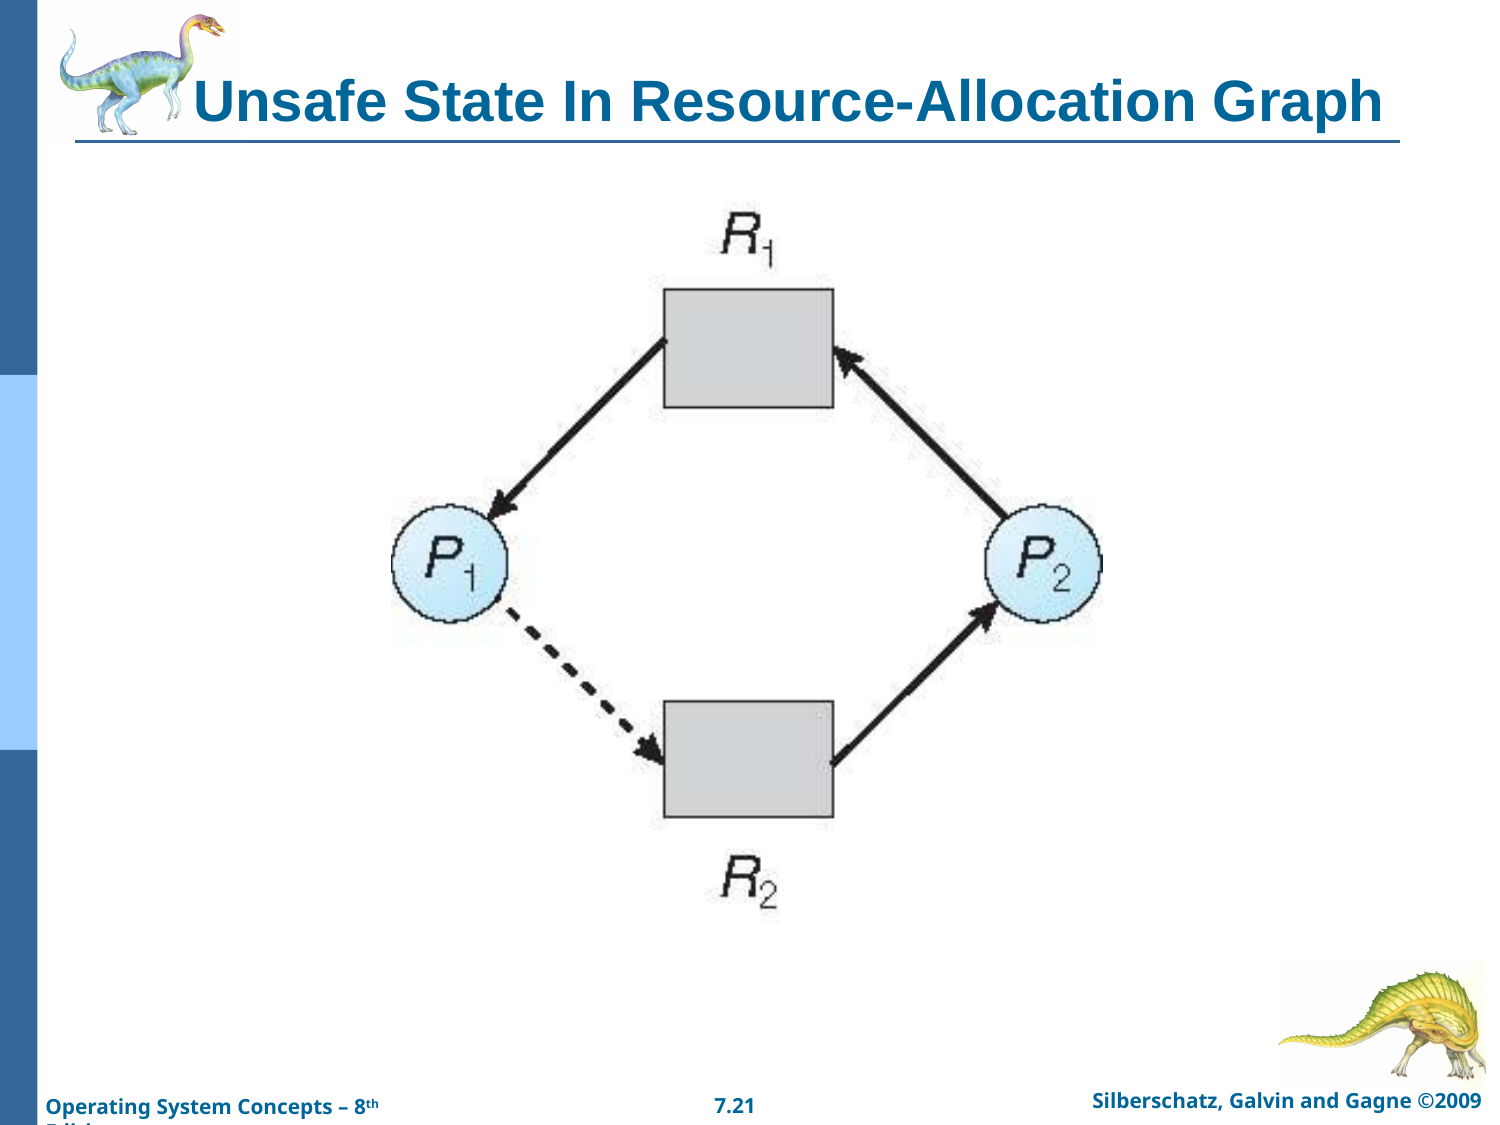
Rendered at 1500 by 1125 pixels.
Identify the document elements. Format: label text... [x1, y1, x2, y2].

picture [390, 201, 1103, 924]
title Unsafe State In Resource-Allocation Graph [113, 65, 1466, 141]
picture [46, 0, 243, 149]
picture [1275, 959, 1486, 1090]
